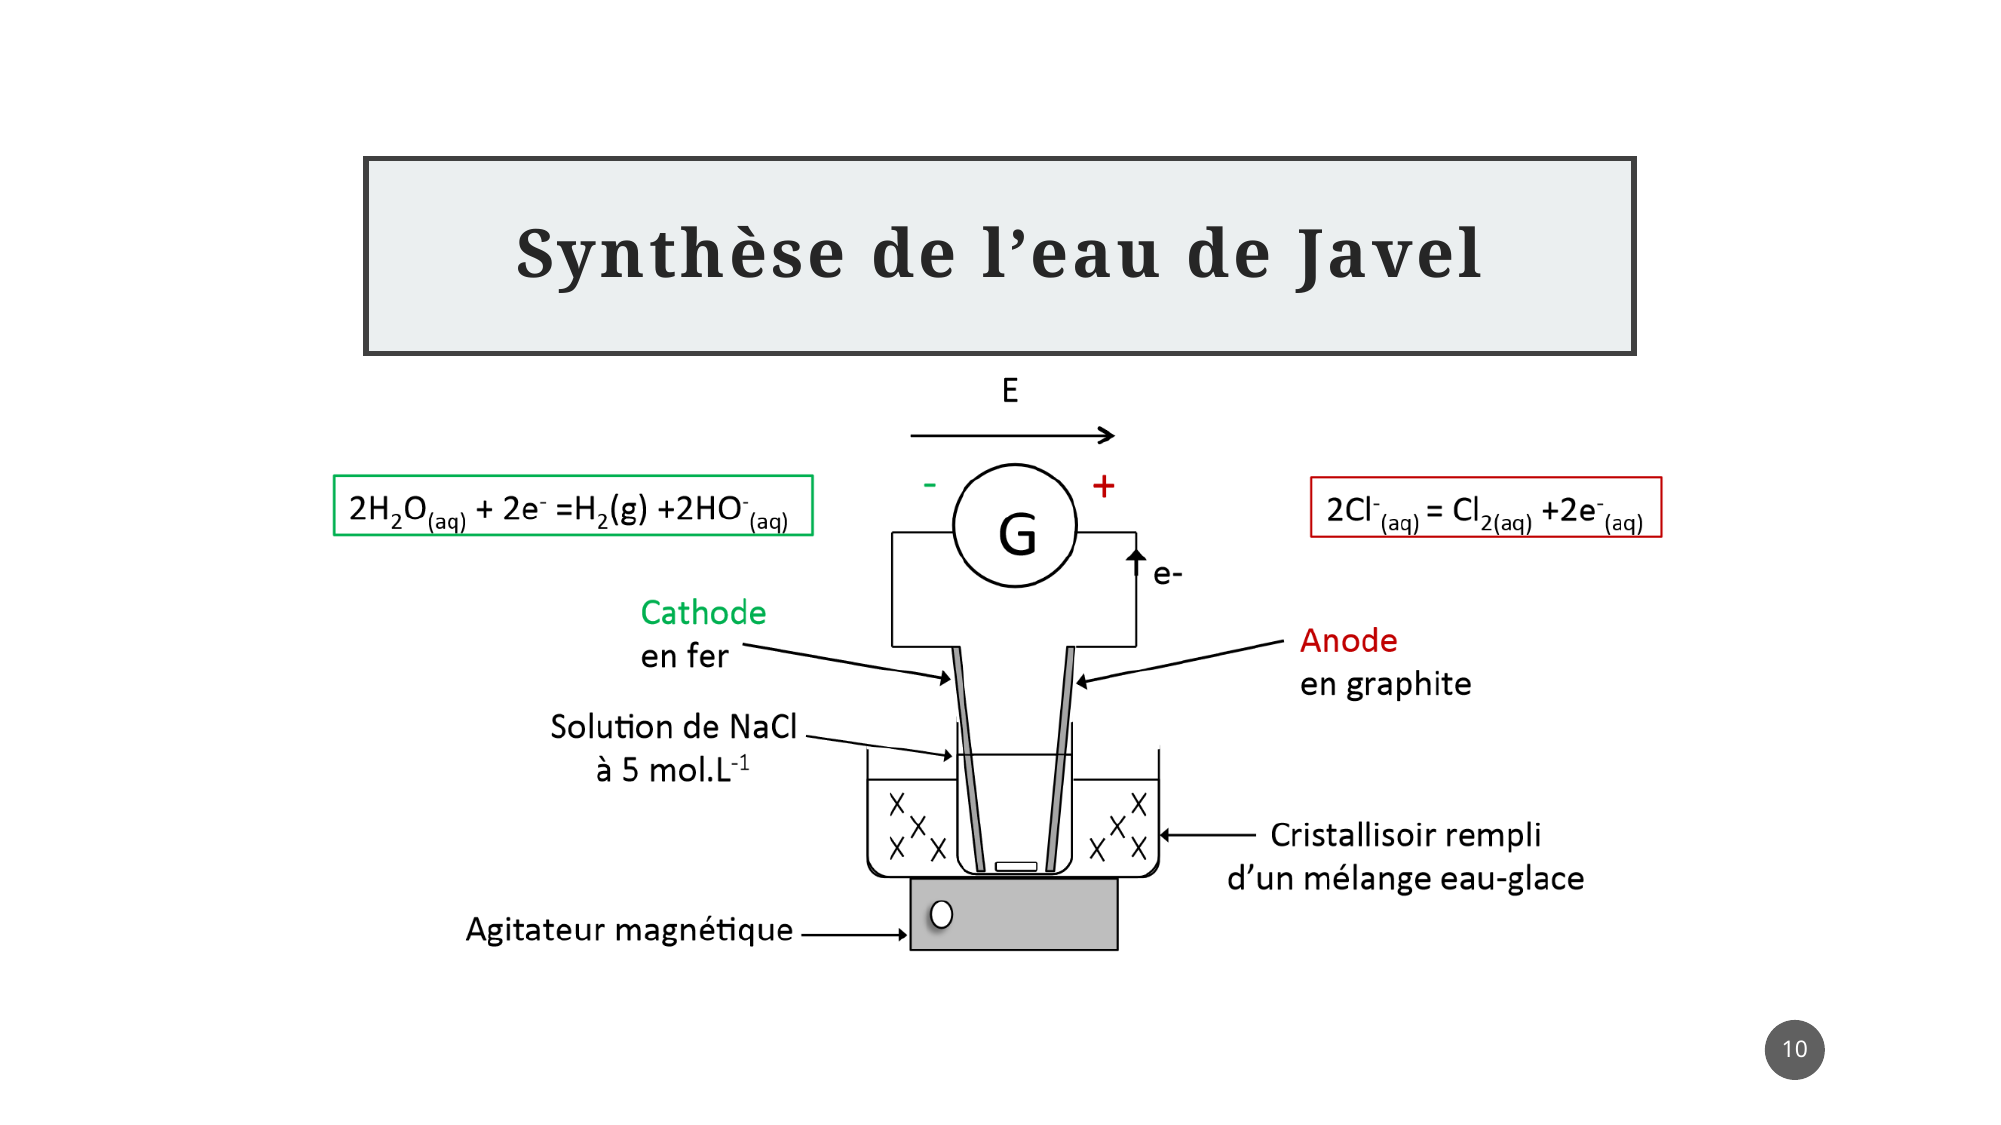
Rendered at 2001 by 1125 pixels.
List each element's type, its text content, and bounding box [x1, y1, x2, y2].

picture [306, 365, 1694, 1015]
slide_number 10 [1764, 1019, 1825, 1080]
title Synthèse de l’eau de Javel [363, 156, 1637, 356]
